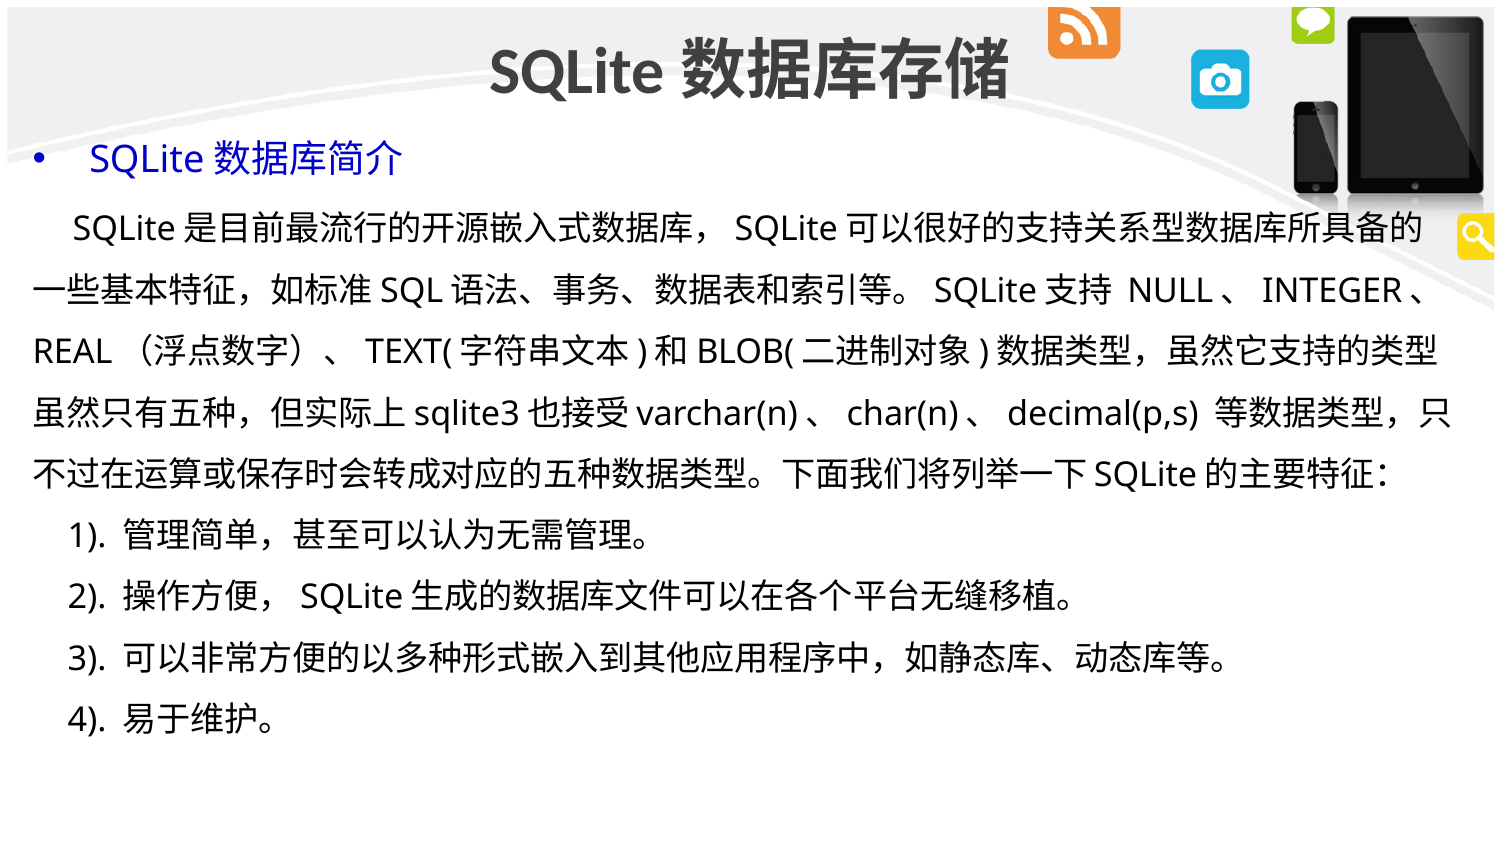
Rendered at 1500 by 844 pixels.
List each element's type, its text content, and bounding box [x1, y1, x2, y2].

title SQLite数据库存储 [75, 20, 1425, 115]
list SQLite数据库简介 SQLite是目前最流行的开源嵌入式数据库，SQLite可以很好的支持关系型数据库所具备的一些基本特征，如标准SQL语法、事务、数据表和索引等。SQLite支持 NULL、INTEGER、REAL（浮点数字）、TEXT(字符串文本)和BLOB(二进制对象)数据类型，虽然它支持的类型虽然只有五种，但实际上sqlite3也接受varchar(n)、char(n)、decimal(p,s) 等数据类型，只不过在运算或保存时会转成对应的五种数据类型。下面我们将列举一下SQLite的主要特征： 1). 管理简单，甚至可以认为无需管理。 2). 操作方便，SQLite生成的数据库文件可以在各个平台无缝移植。 3). 可以非常方便的以多种形式嵌入到其他应用程序中，如静态库、动态库等。 4). 易于维护。 [17, 126, 1471, 777]
picture [0, 0, 1500, 844]
